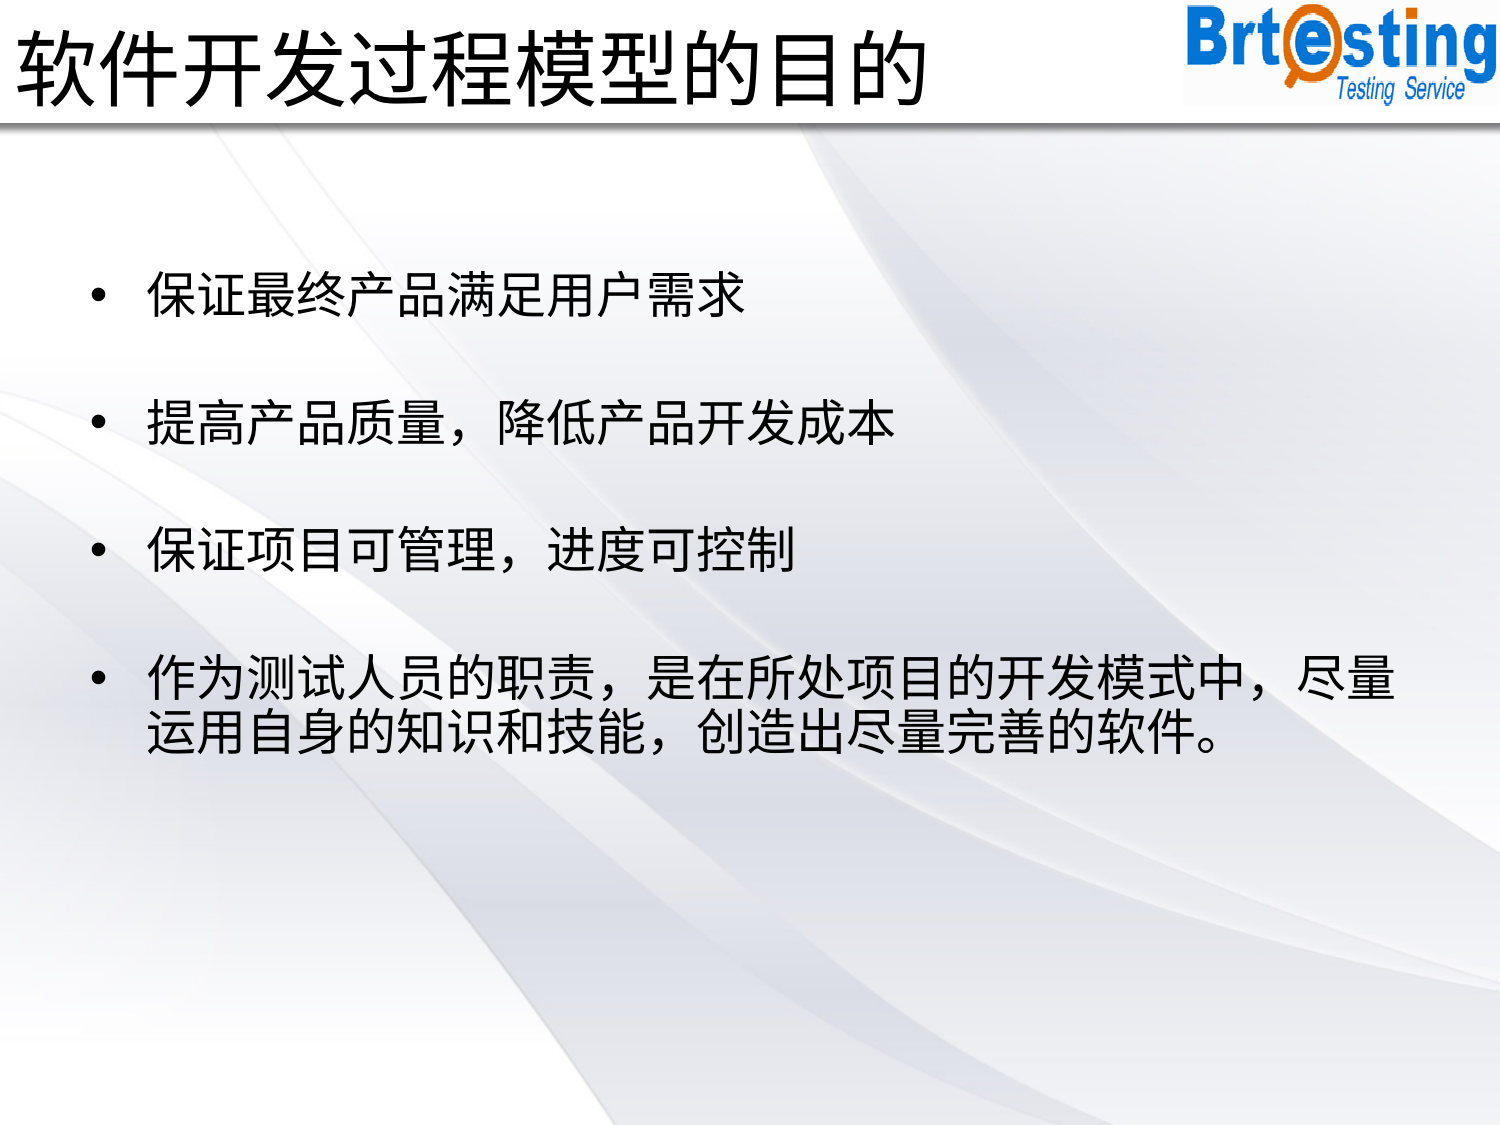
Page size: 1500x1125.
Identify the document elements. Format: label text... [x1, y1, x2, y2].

title 软件开发过程模型的目的 [0, 9, 1350, 118]
picture [0, 123, 1500, 1125]
list 保证最终产品满足用户需求 提高产品质量，降低产品开发成本 保证项目可管理，进度可控制 作为测试人员的职责，是在所处项目的开发模式中，尽量运用自身的知识和技能，创造出尽量完善的软件。 [75, 262, 1425, 1005]
picture [1183, 0, 1500, 106]
